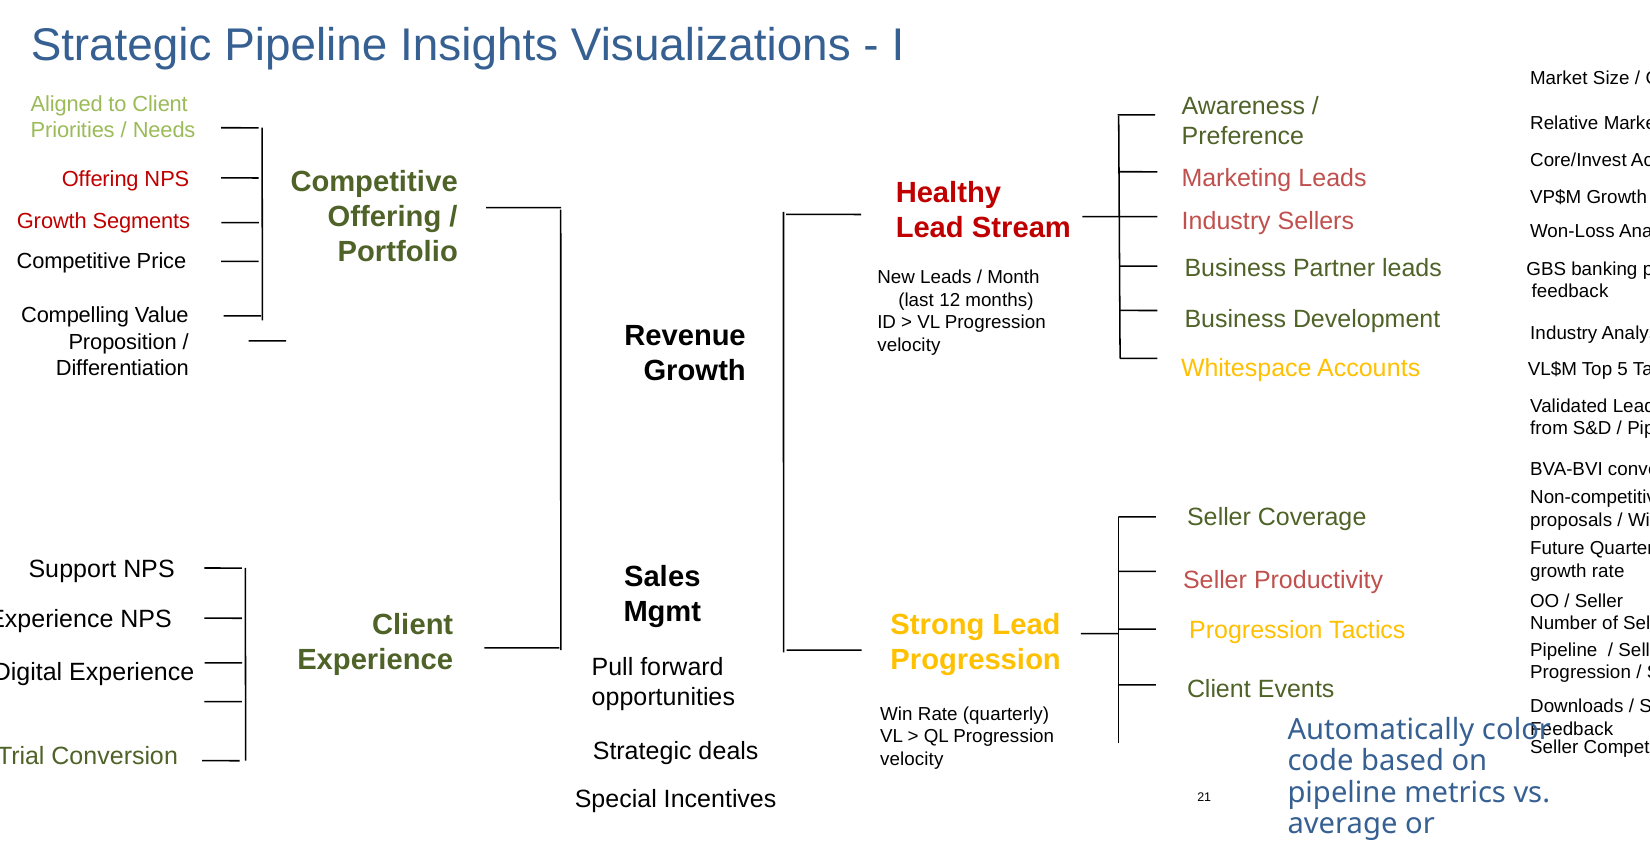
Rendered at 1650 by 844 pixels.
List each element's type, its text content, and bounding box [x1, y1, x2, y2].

text_box Pull forward opportunities [576, 642, 791, 718]
text_box Special Incentives [560, 774, 812, 820]
text_box Non-competitive proposals / Win Rate [1515, 487, 1650, 528]
text_box VL$M Top 5 Tactics [1513, 349, 1650, 387]
text_box Support NPS [13, 545, 206, 591]
text_box Pipeline / Seller Progression / Seller [1515, 641, 1650, 686]
text_box Client Experience [279, 598, 468, 683]
text_box Strategic deals [578, 727, 830, 772]
text_box Seller Productivity [1168, 556, 1403, 602]
text_box VP$M Growth Initiatives [1515, 178, 1650, 216]
text_box Compelling Value Proposition / Differentiation [0, 293, 204, 388]
text_box GBS banking partner/AP feedback [1511, 249, 1650, 309]
text_box OO / Seller Number of Sellers / Trend [1515, 589, 1650, 641]
text_box Digital Experience [0, 647, 213, 693]
text_box Aligned to Client Priorities / Needs [15, 81, 251, 150]
text_box Future Quarter Pipeline growth rate [1515, 528, 1650, 589]
text_box BVA-BVI conversion rate [1515, 449, 1650, 487]
text_box Growth Segments [2, 199, 237, 241]
text_box Core/Invest Account Growth [1515, 140, 1650, 178]
text_box Industry Sellers [1166, 197, 1402, 243]
text_box Strong Lead Progression [875, 597, 1077, 683]
text_box Sales Mgmt [569, 549, 756, 635]
text_box Whitespace Accounts [1166, 344, 1448, 389]
text_box Progression Tactics [1174, 605, 1471, 651]
slide_number 21 [1182, 782, 1272, 827]
text_box Healthy Lead Stream [881, 166, 1090, 251]
text_box Seller Coverage [1172, 493, 1407, 538]
text_box Client Events [1172, 665, 1469, 710]
text_box Won-Loss Analysis [1515, 216, 1650, 250]
text_box Offering NPS [12, 157, 205, 198]
text_box Experience NPS [0, 595, 208, 641]
text_box Automatically color code based on pipeline metrics vs. average or [1272, 706, 1619, 841]
text_box Marketing Leads [1166, 158, 1402, 197]
text_box Trial Conversion [0, 732, 245, 777]
text_box Downloads / Seller Feedback [1515, 686, 1650, 727]
text_box New Leads / Month (last 12 months) ID > VL Progression velocity [862, 257, 1092, 363]
text_box Awareness / Preference [1166, 82, 1430, 158]
text_box Business Partner leads [1169, 244, 1476, 289]
text_box Seller Competency Ratings [1619, 727, 1650, 765]
text_box Competitive Price [1, 239, 237, 281]
text_box Strategic Pipeline Insights Visualizations - I [15, 8, 1007, 76]
text_box Competitive Offering / Portfolio [275, 154, 473, 275]
text_box Market Size / Growth Relative Market Share [1515, 58, 1650, 140]
text_box Win Rate (quarterly) VL > QL Progression velocity [865, 693, 1111, 777]
text_box Validated Leads from S&D / Pipeline [1515, 387, 1650, 446]
text_box Business Development [1169, 295, 1488, 341]
text_box Revenue Growth [595, 309, 761, 394]
text_box Industry Analyst Rankings [1515, 313, 1650, 349]
